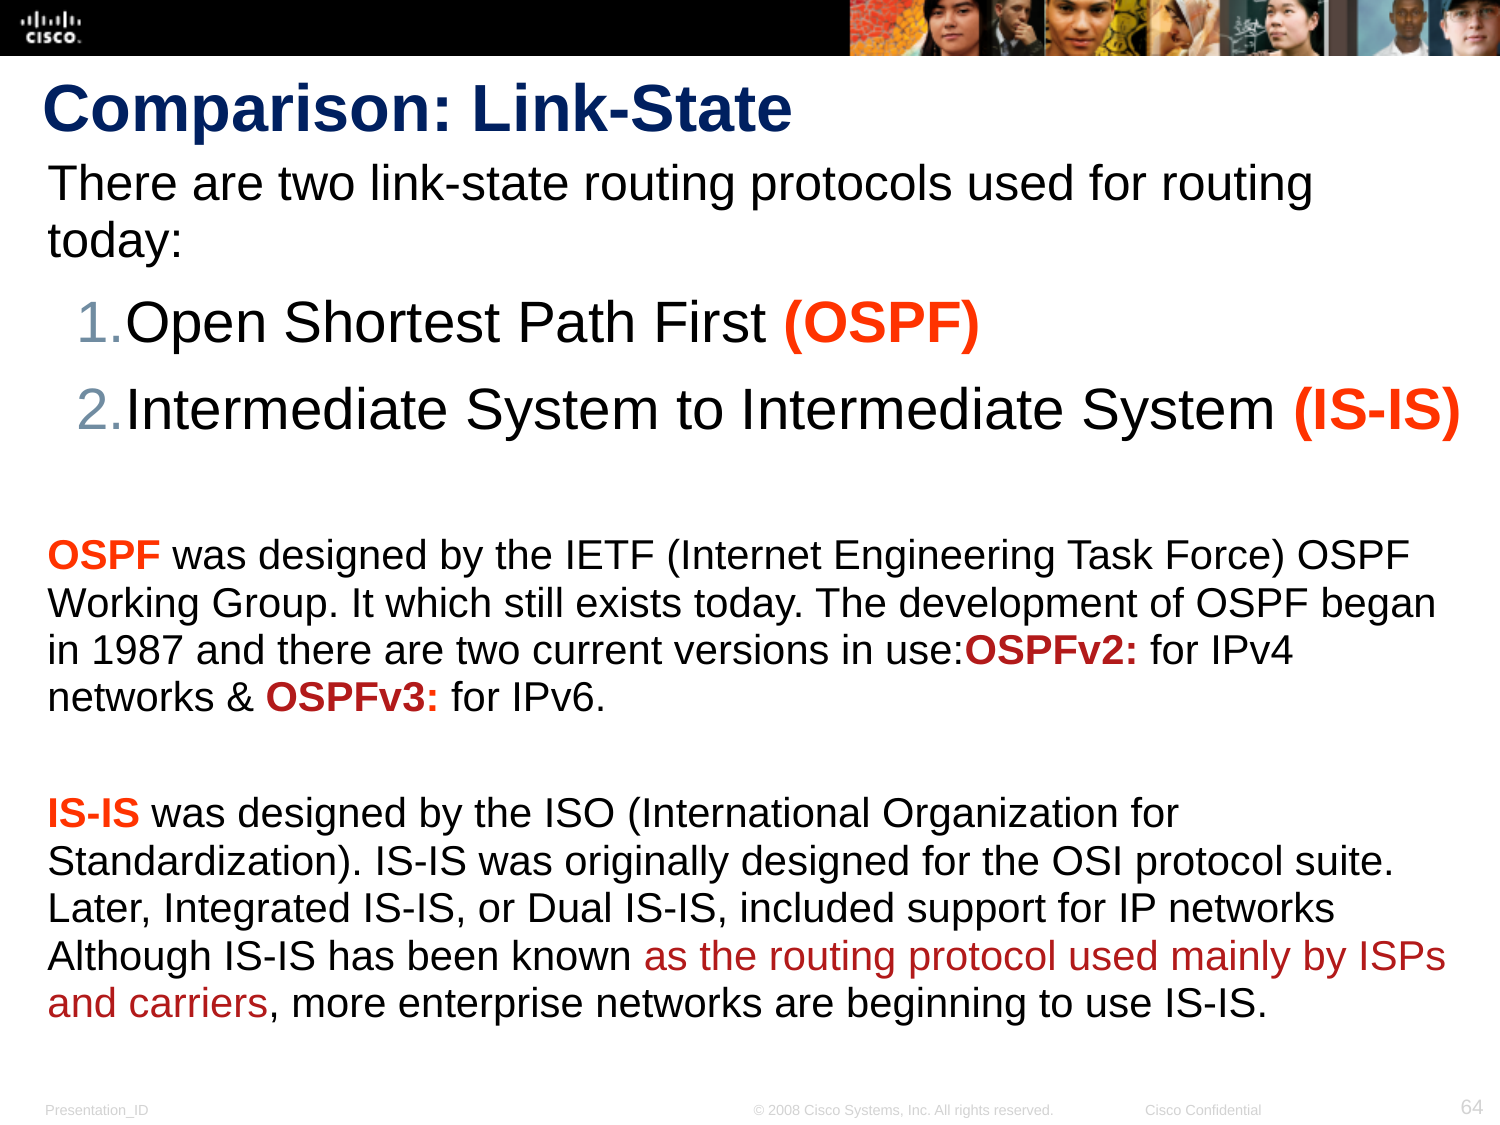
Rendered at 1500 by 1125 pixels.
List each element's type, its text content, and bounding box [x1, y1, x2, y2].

picture [0, 0, 1500, 56]
title Comparison: Link-State [28, 64, 1366, 153]
list There are two link-state routing protocols used for routing today: Open Shortest Path First (OSPF) Intermediate System to Intermediate System (IS-IS) OSPF was designed by the IETF (Internet Engineering Task Force) OSPF Working Group. It which still exists today. The development of OSPF began in 1987 and there are two current versions in use:OSPFv2: for IPv4 networks & OSPFv3: for IPv6. IS-IS was designed by the ISO (International Organization for Standardization). IS-IS was originally designed for the OSI protocol suite. Later, Integrated IS-IS, or Dual IS-IS, included support for IP networks Although IS-IS has been known as the routing protocol used mainly by ISPs and carriers, more enterprise networks are beginning to use IS-IS. [33, 147, 1479, 1125]
